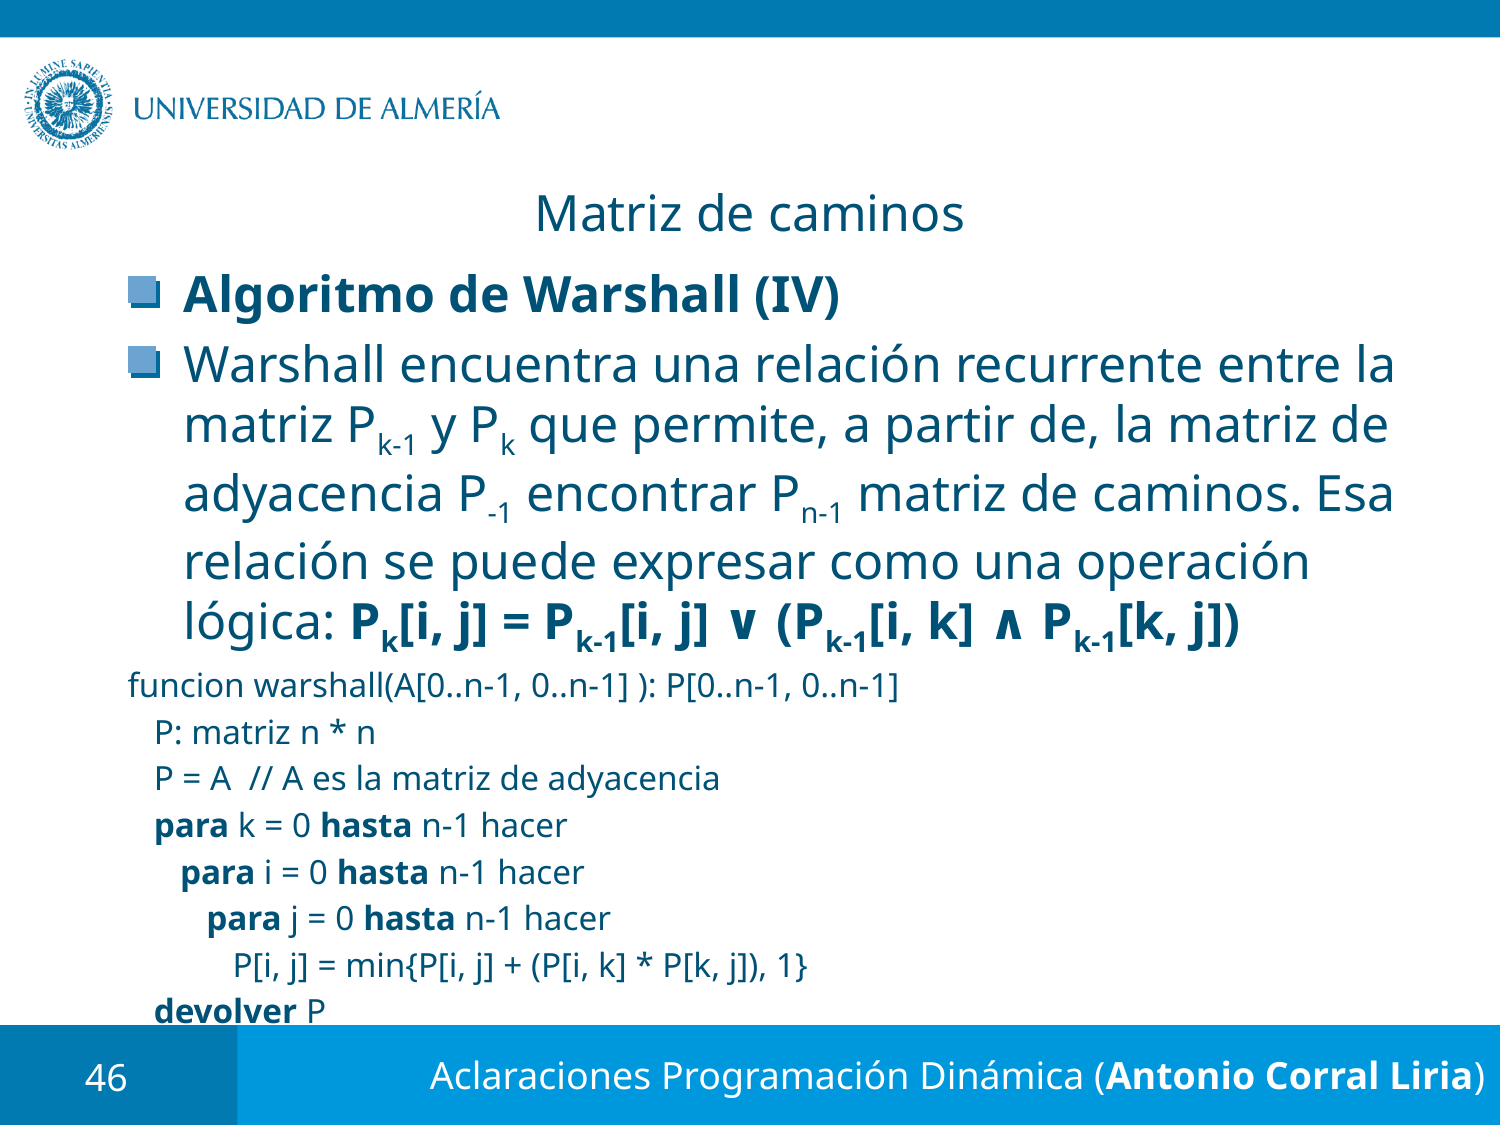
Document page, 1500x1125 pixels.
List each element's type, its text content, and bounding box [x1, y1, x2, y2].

slide_number 46 [52, 1046, 160, 1095]
title Matriz de caminos [123, 179, 1376, 244]
list Algoritmo de Warshall (IV) Warshall encuentra una relación recurrente entre la matriz Pk-1 y Pk que permite, a partir de, la matriz de adyacencia P-1 encontrar Pn-1 matriz de caminos. Esa relación se puede expresar como una operación lógica: Pk[i, j] = Pk-1[i, j] ∨ (Pk-1[i, k] ∧ Pk-1[k, j]) funcion warshall(A[0..n-1, 0..n-1] ): P[0..n-1, 0..n-1] P: matriz n * n P = A // A es la matriz de adyacencia para k = 0 hasta n-1 hacer para i = 0 hasta n-1 hacer para j = 0 hasta n-1 hacer P[i, j] = min{P[i, j] + (P[i, k] * P[k, j]), 1} devolver P [112, 255, 1471, 1024]
picture [24, 59, 500, 150]
